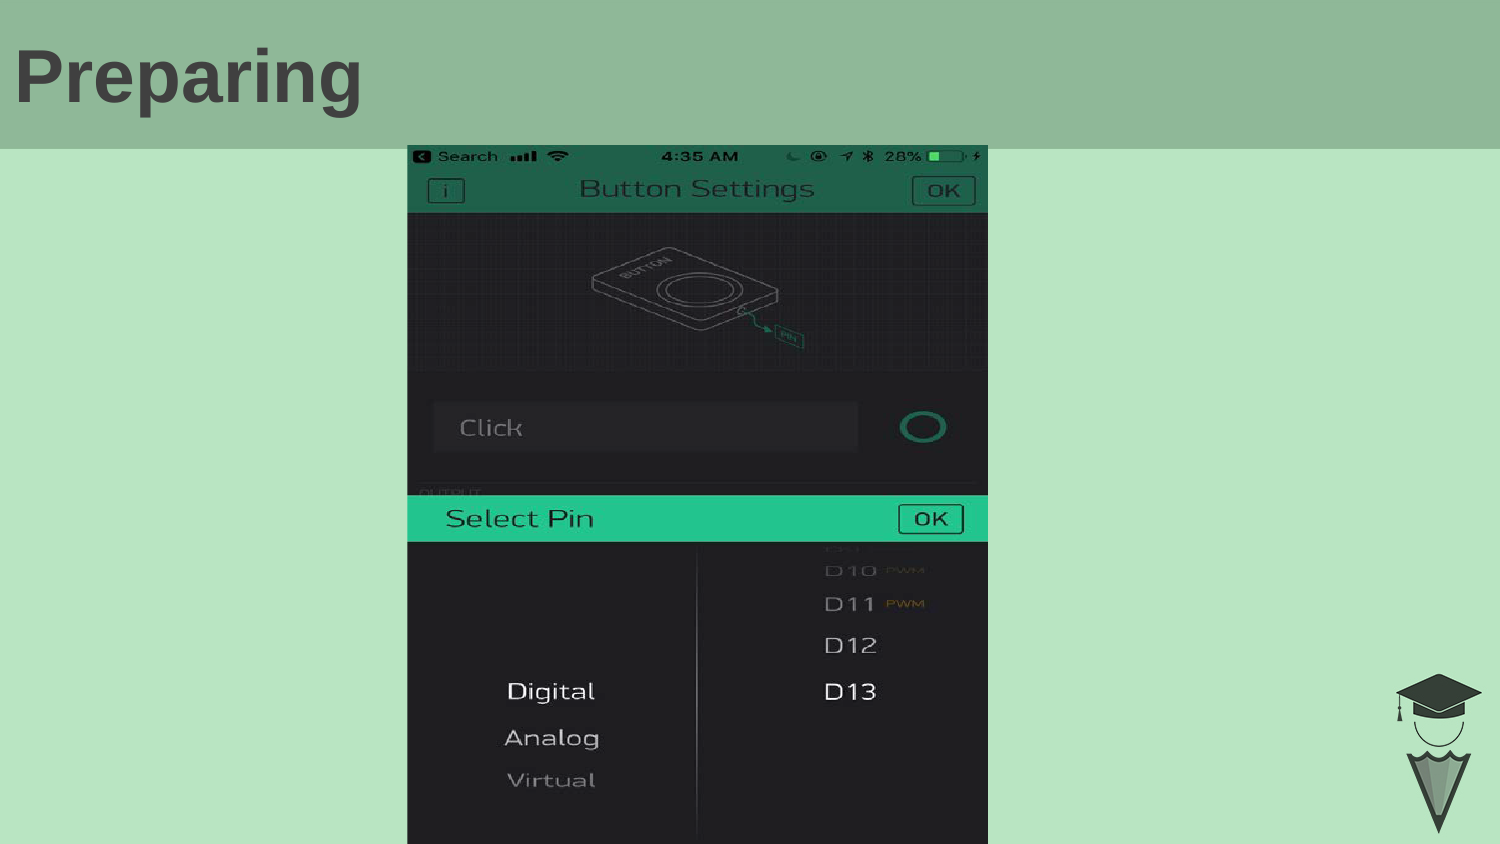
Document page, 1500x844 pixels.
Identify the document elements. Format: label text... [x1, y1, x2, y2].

title Preparing [0, 0, 1500, 145]
picture [0, 144, 1500, 844]
